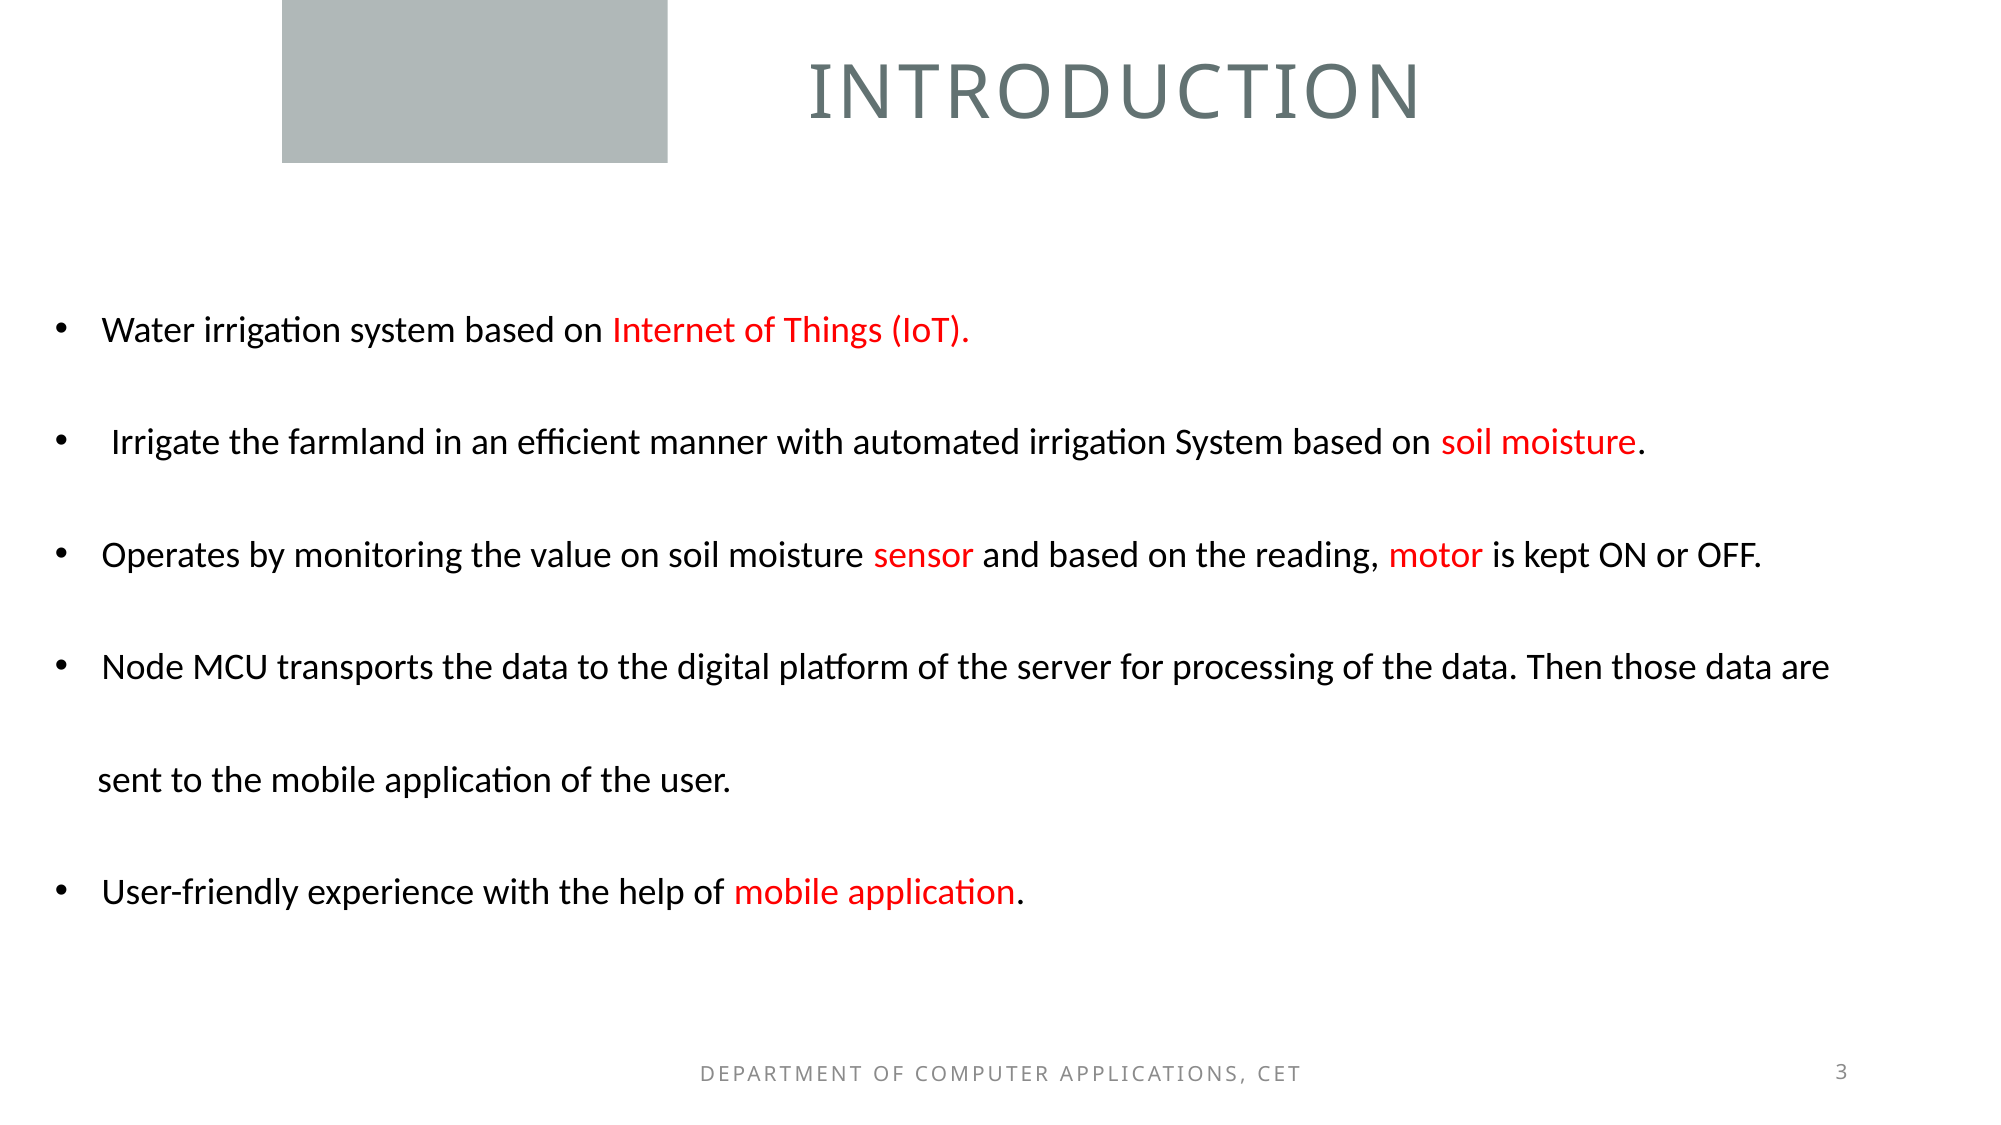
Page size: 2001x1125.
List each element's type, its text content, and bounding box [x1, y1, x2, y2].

slide_number 3 [1412, 1042, 1863, 1103]
text_box Water irrigation system based on Internet of Things (IoT). Irrigate the farmland in an efficient manner with automated irrigation System based on soil moisture. Operates by monitoring the value on soil moisture sensor and based on the reading, motor is kept ON or OFF. Node MCU transports the data to the digital platform of the server for processing of the data. Then those data are sent to the mobile application of the user. User-friendly experience with the help of mobile application. [40, 229, 2000, 920]
title Introduction [793, 55, 1573, 143]
footer Department of Computer Applications, CET [662, 1042, 1338, 1103]
text_box [281, 0, 669, 164]
